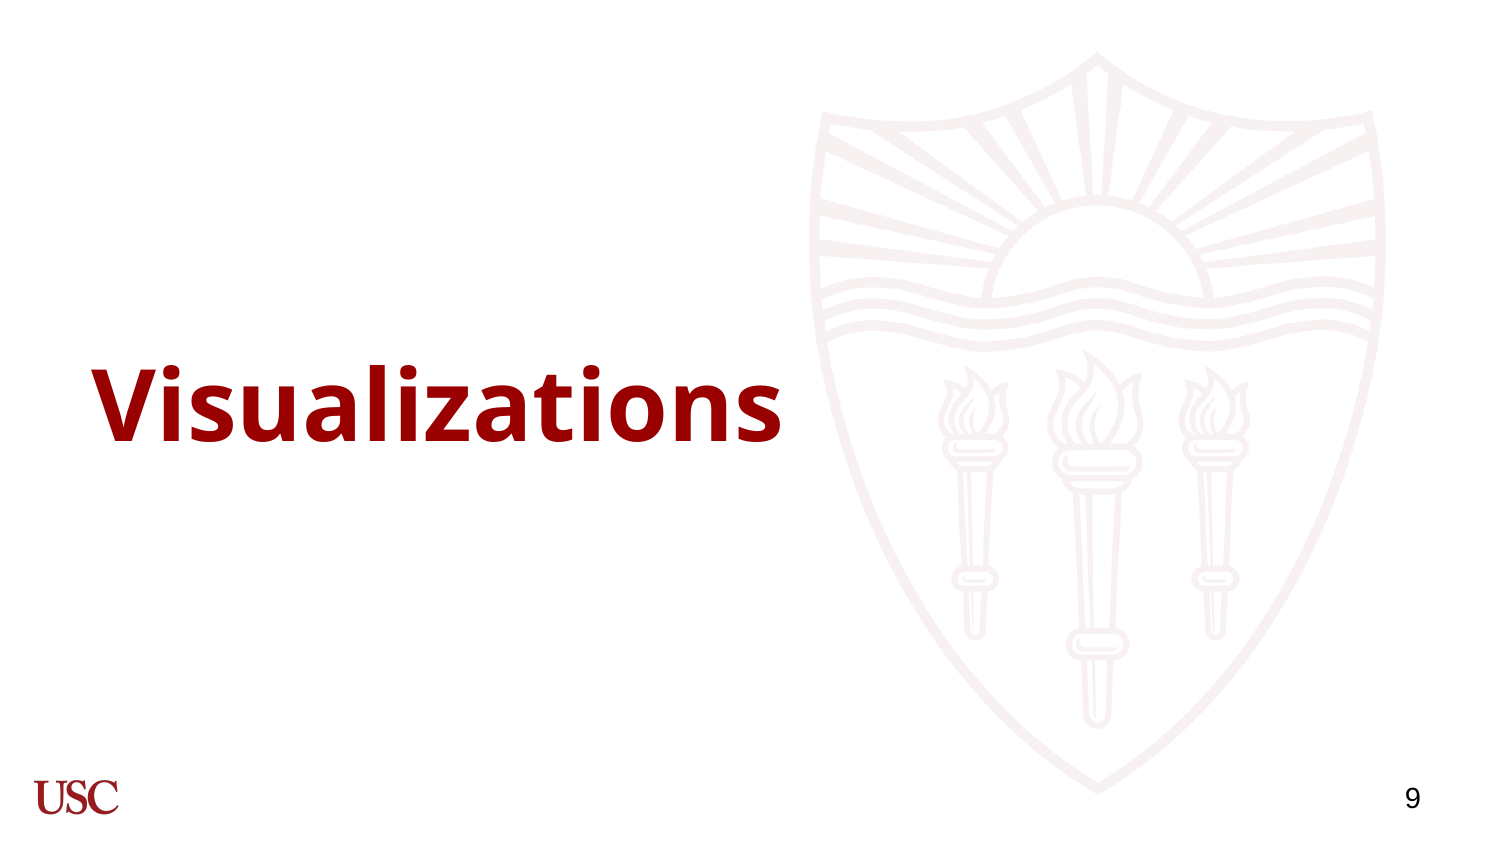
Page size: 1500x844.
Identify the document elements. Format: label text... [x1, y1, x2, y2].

slide_number ‹#› [1389, 764, 1480, 830]
title Visualizations [80, 73, 1125, 745]
picture [15, 759, 137, 836]
